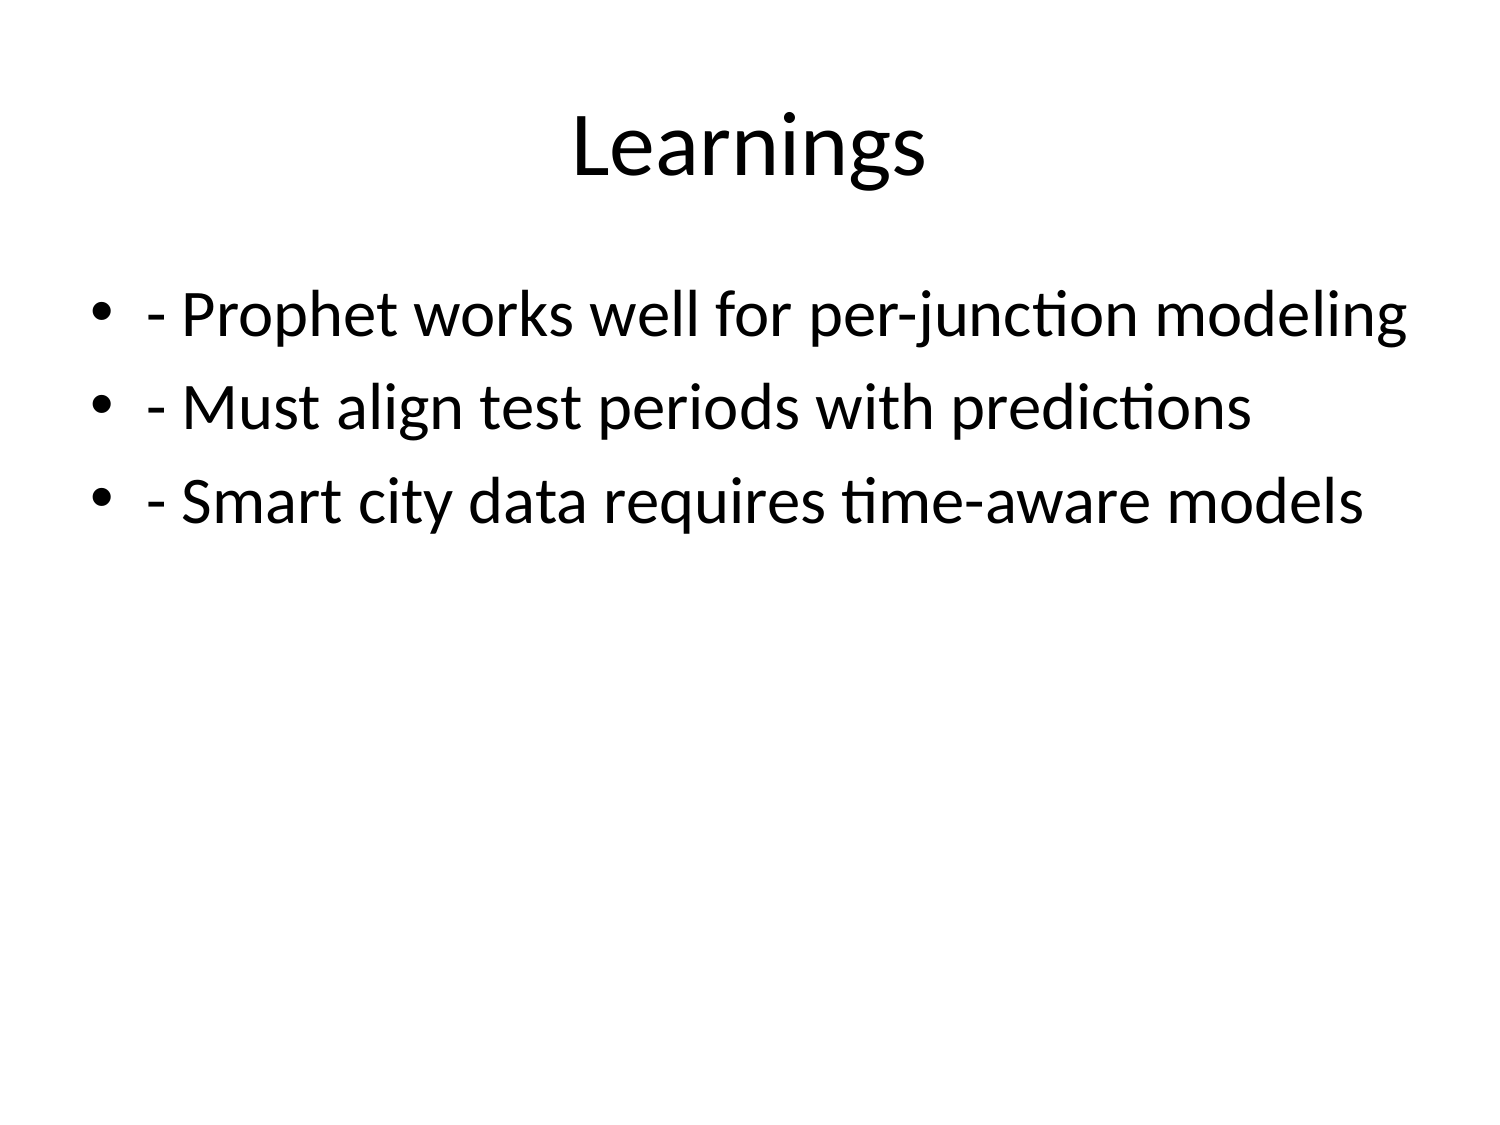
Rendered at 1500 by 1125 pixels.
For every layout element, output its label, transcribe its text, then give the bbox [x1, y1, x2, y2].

list - Prophet works well for per-junction modeling - Must align test periods with predictions - Smart city data requires time-aware models [75, 262, 1425, 1005]
title Learnings [75, 45, 1425, 233]
